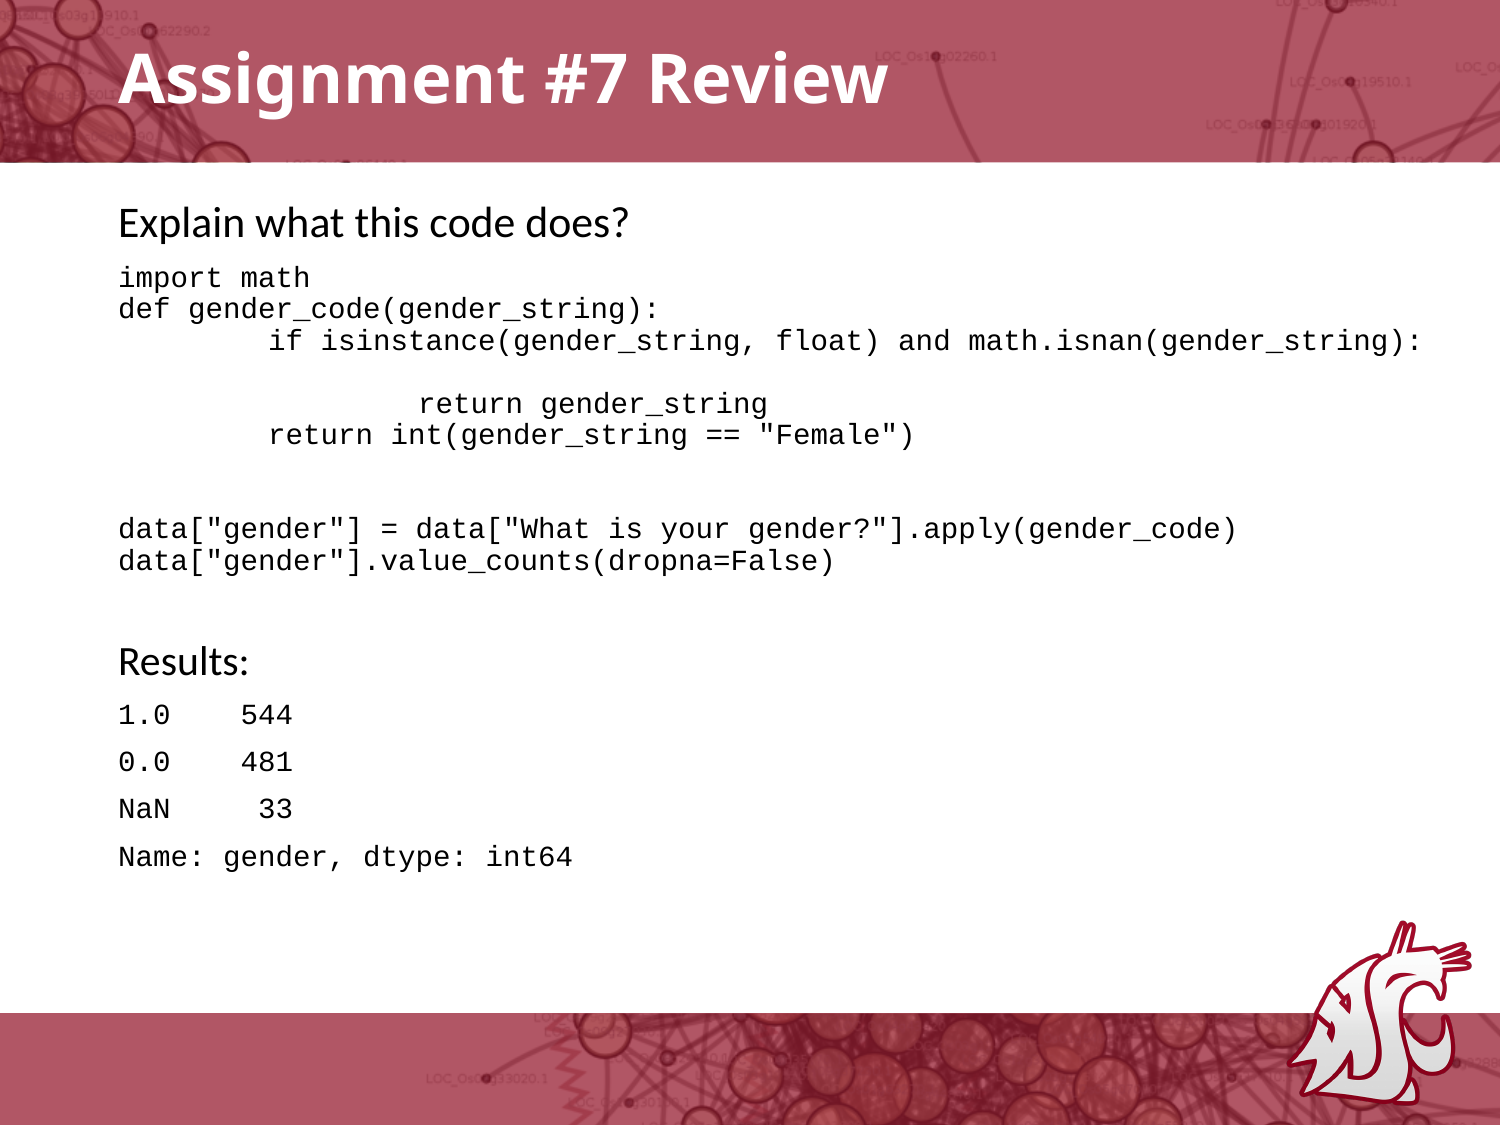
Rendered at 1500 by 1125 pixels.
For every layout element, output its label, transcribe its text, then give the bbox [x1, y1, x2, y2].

list Explain what this code does? import math def gender_code(gender_string): if isinstance(gender_string, float) and math.isnan(gender_string): return gender_string return int(gender_string == "Female") data["gender"] = data["What is your gender?"].apply(gender_code) data["gender"].value_counts(dropna=False) Results: 1.0 544 0.0 481 NaN 33 Name: gender, dtype: int64 [103, 191, 1449, 1014]
title Assignment #7 Review [103, 0, 1397, 163]
picture [1252, 886, 1500, 1125]
